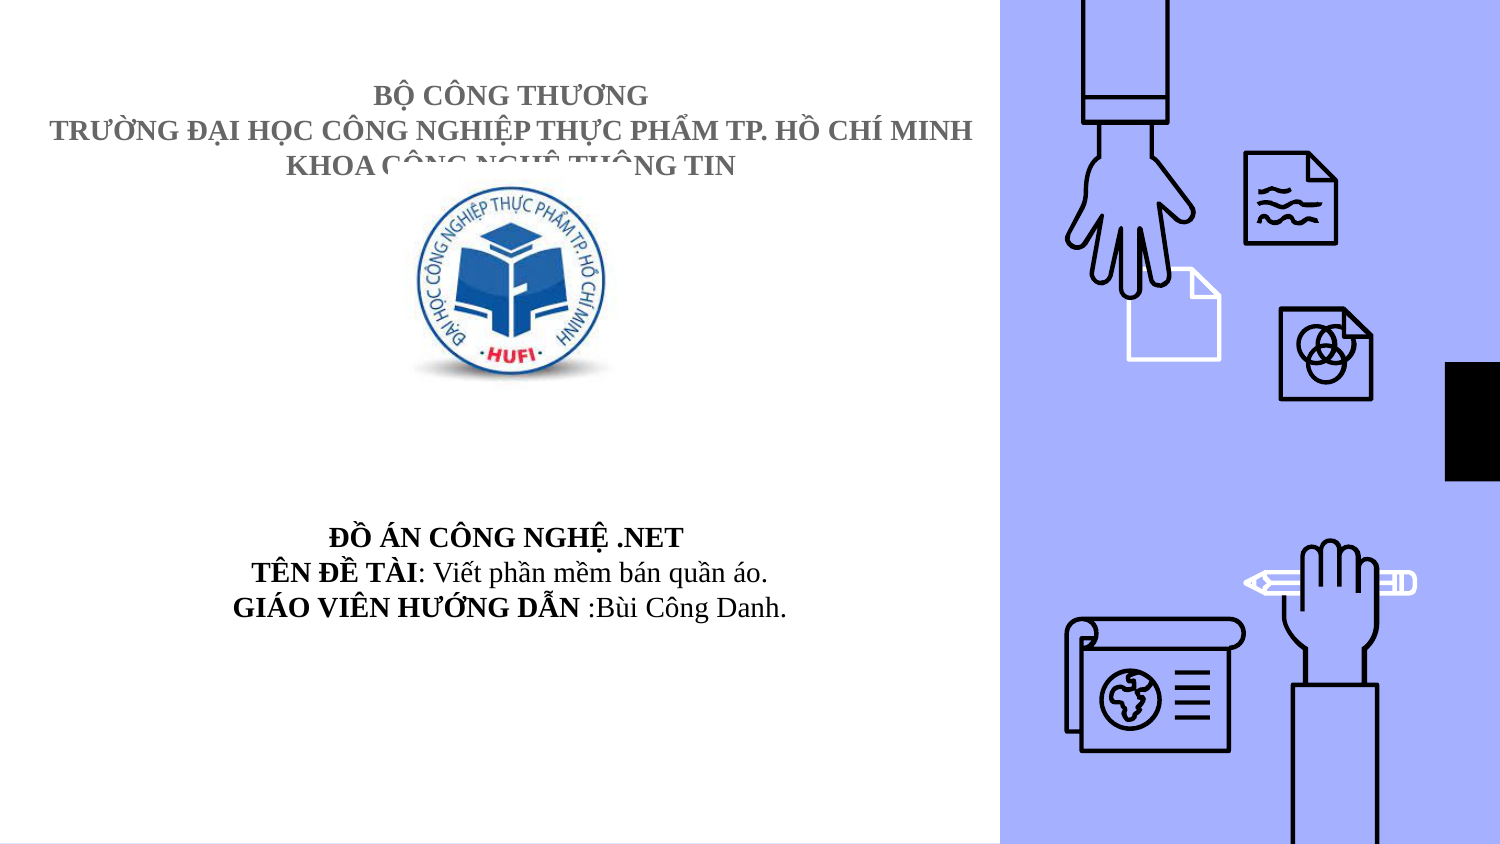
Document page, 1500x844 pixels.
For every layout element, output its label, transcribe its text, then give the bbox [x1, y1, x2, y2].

text_box BỘ CÔNG THƯƠNG TRƯỜNG ĐẠI HỌC CÔNG NGHIỆP THỰC PHẨM TP. HỒ CHÍ MINH KHOA CÔNG NGHỆ THÔNG TIN [11, 83, 1011, 220]
picture [387, 162, 635, 409]
text_box ĐỒ ÁN CÔNG NGHỆ .NET TÊN ĐỀ TÀI: Viết phần mềm bán quần áo. GIÁO VIÊN HƯỚNG DẪN :Bùi Công Danh. [0, 487, 1055, 654]
